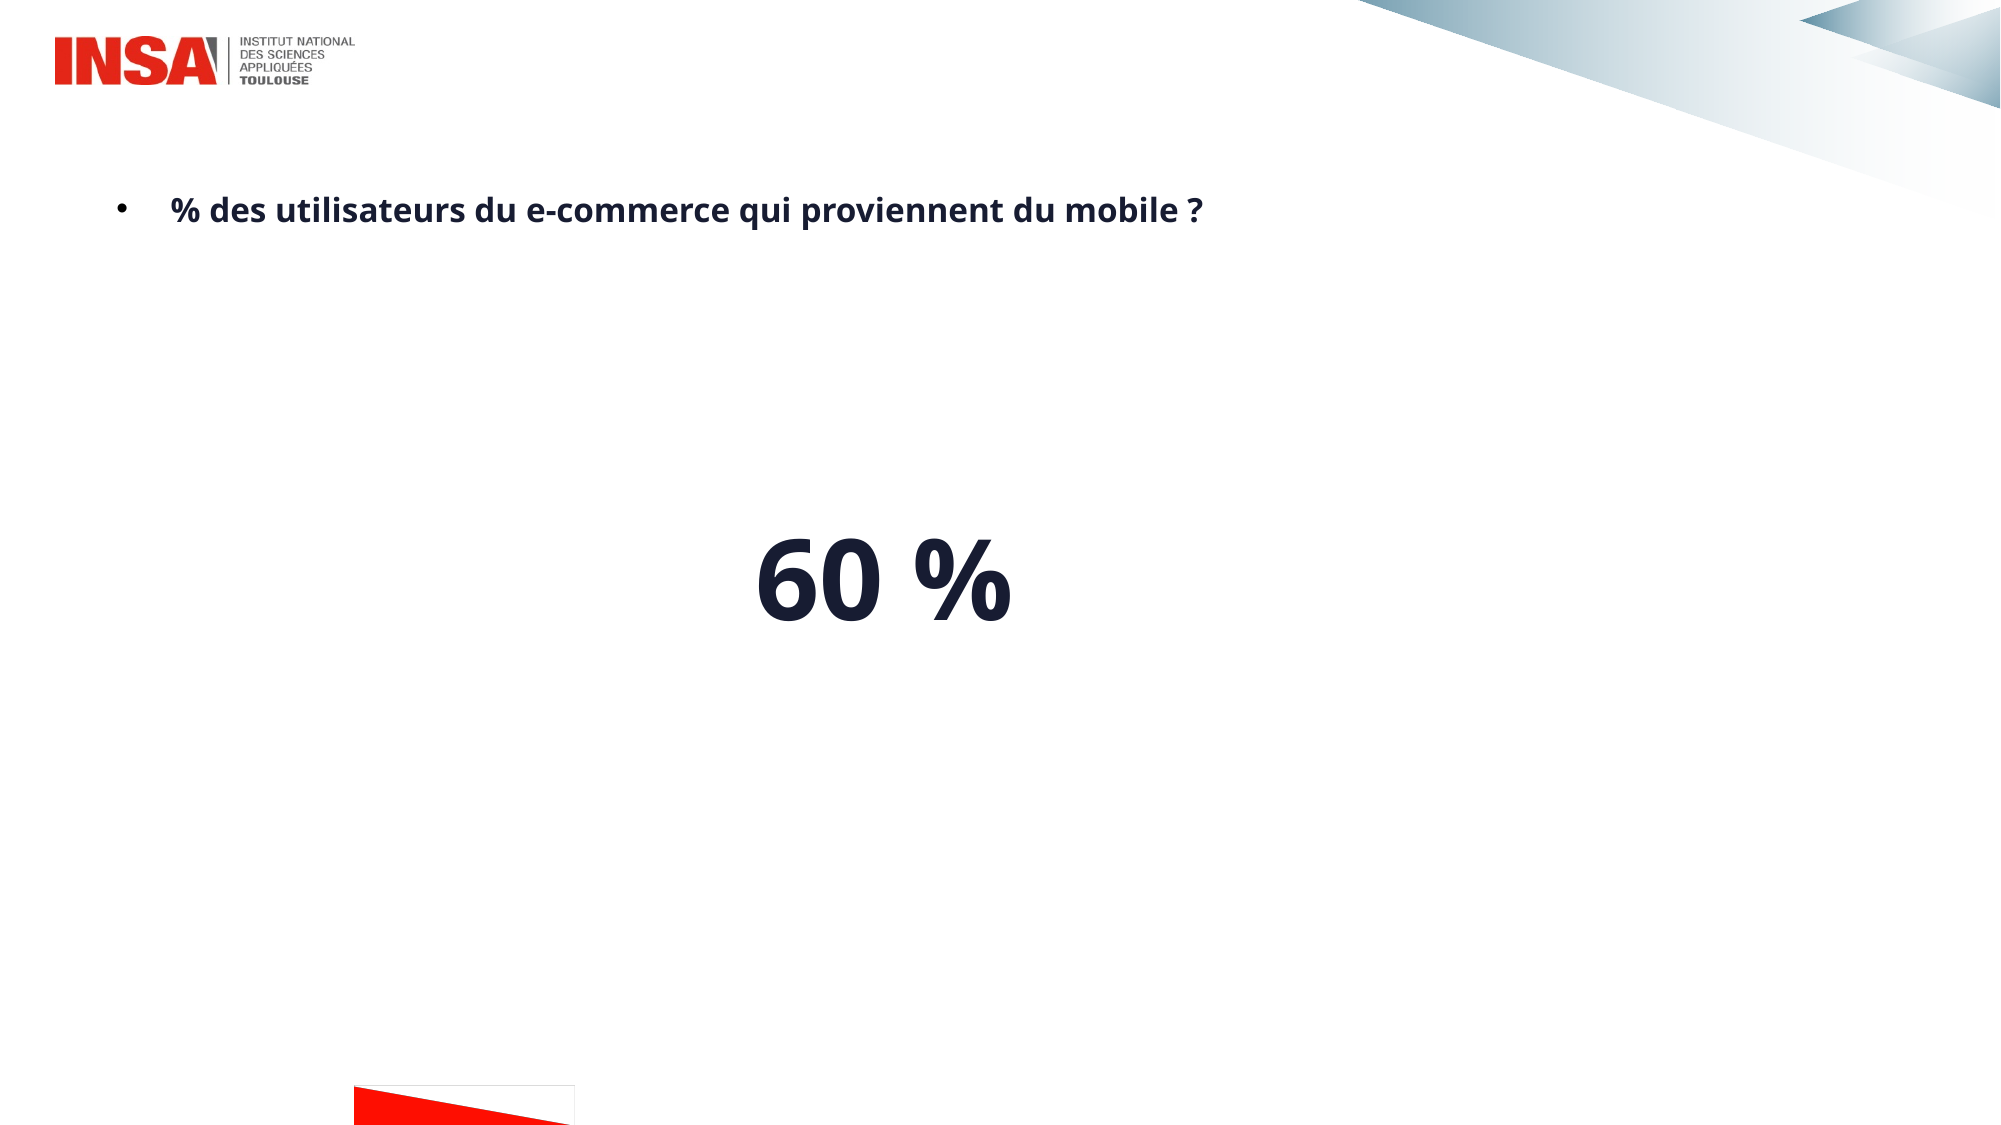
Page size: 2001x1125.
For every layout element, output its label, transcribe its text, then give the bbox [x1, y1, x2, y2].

picture [354, 1085, 575, 1125]
text_box 60 % [740, 500, 1304, 651]
list % des utilisateurs du e-commerce qui proviennent du mobile ? [80, 161, 1920, 273]
picture [55, 36, 355, 85]
